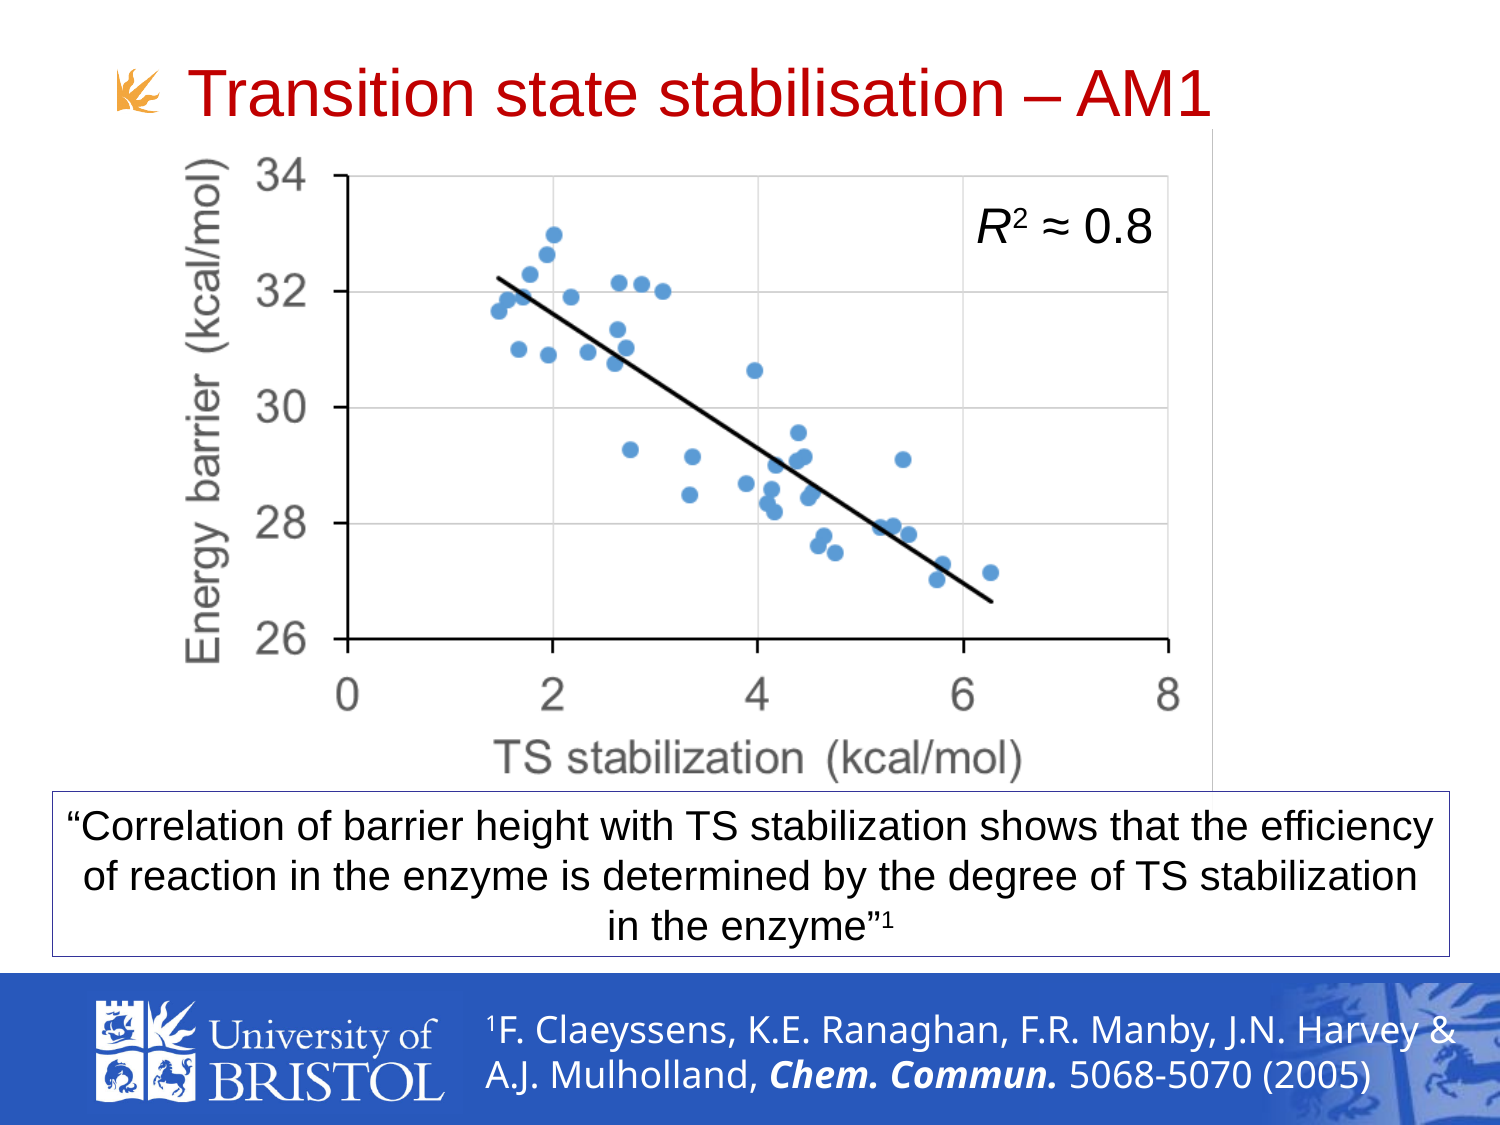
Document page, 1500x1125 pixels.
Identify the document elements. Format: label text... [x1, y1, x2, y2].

picture [87, 991, 463, 1114]
text_box 1F. Claeyssens, K.E. Ranaghan, F.R. Manby, J.N. Harvey & A.J. Mulholland, Chem. Commun. 5068-5070 (2005) [470, 998, 1480, 1103]
picture [153, 128, 1214, 813]
text_box “Correlation of barrier height with TS stabilization shows that the efficiency of reaction in the enzyme is determined by the degree of TS stabilization in the enzyme”1 [52, 791, 1450, 957]
picture [114, 66, 164, 114]
text_box Transition state stabilisation – AM1 [100, 42, 1376, 131]
picture [1039, 983, 1500, 1125]
